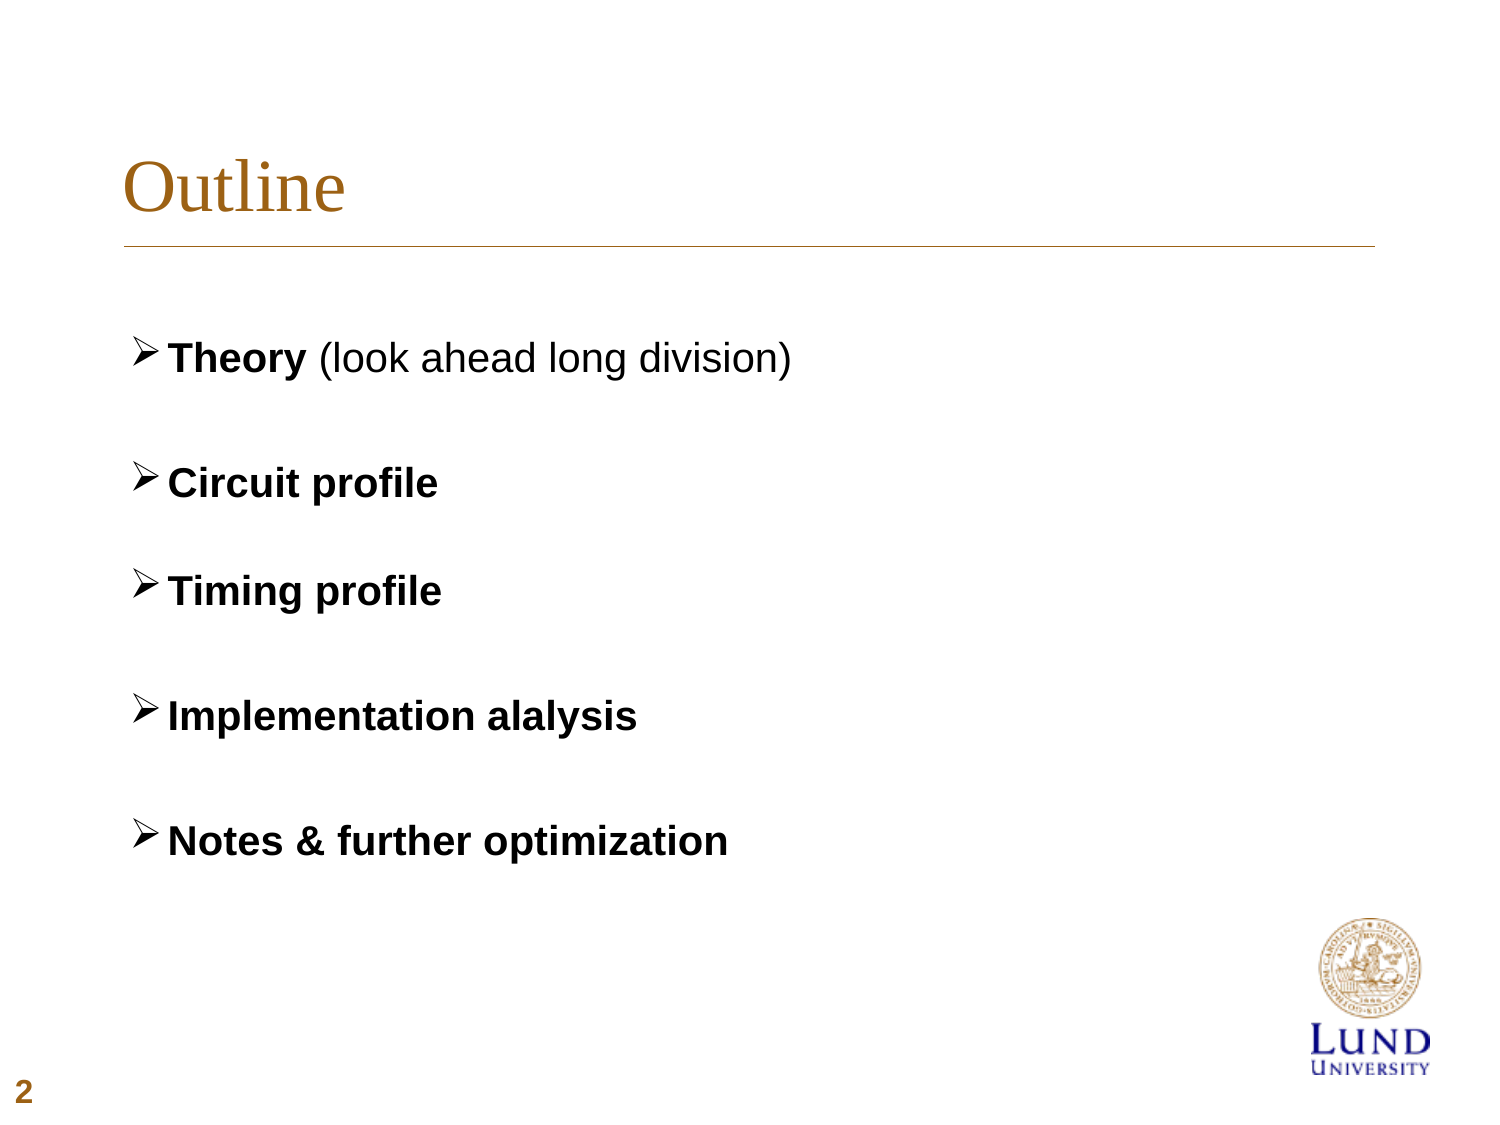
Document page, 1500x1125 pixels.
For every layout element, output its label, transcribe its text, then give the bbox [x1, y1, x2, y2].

picture [1311, 918, 1430, 1075]
title Outline [106, 46, 1375, 235]
list Theory (look ahead long division) Circuit profile Timing profile Implementation alalysis Notes & further optimization [114, 265, 1380, 1067]
